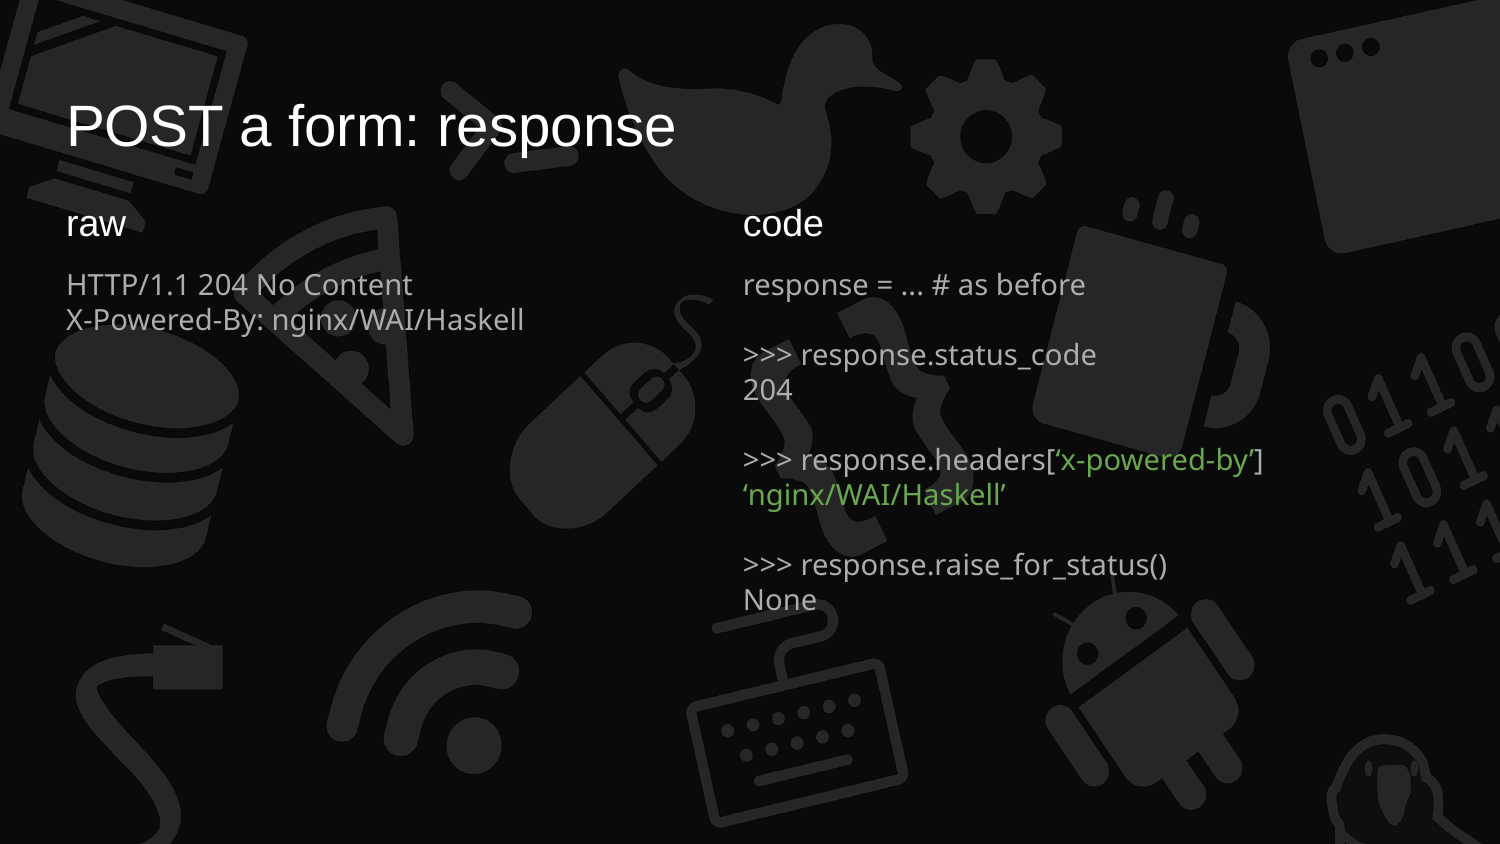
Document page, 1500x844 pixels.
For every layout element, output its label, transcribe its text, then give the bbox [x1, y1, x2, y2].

title raw [51, 184, 727, 279]
list HTTP/1.1 204 No Content X-Powered-By: nginx/WAI/Haskell [51, 279, 708, 812]
picture [0, 0, 1500, 844]
title code [727, 184, 1193, 279]
title POST a form: response [51, 72, 1449, 167]
list response = ... # as before >>> response.status_code 204 >>> response.headers[‘x-powered-by’] ‘nginx/WAI/Haskell’ >>> response.raise_for_status() None [727, 251, 1449, 812]
